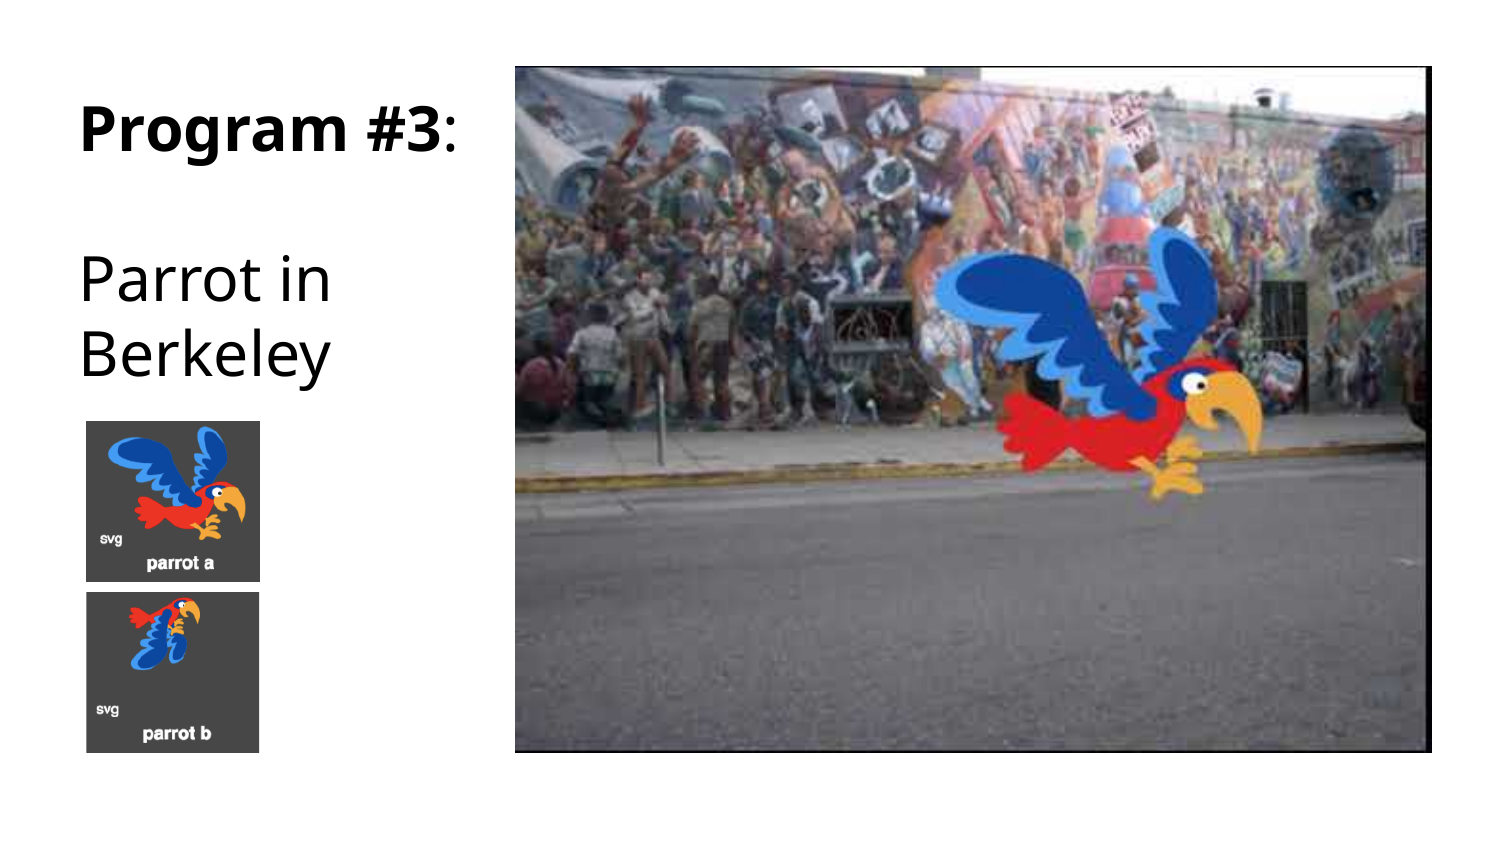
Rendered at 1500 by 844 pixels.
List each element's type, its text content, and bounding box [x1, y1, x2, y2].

picture [515, 65, 1432, 753]
title Program #3: Parrot in Berkeley [63, 73, 493, 428]
picture [86, 421, 260, 583]
picture [86, 592, 260, 753]
